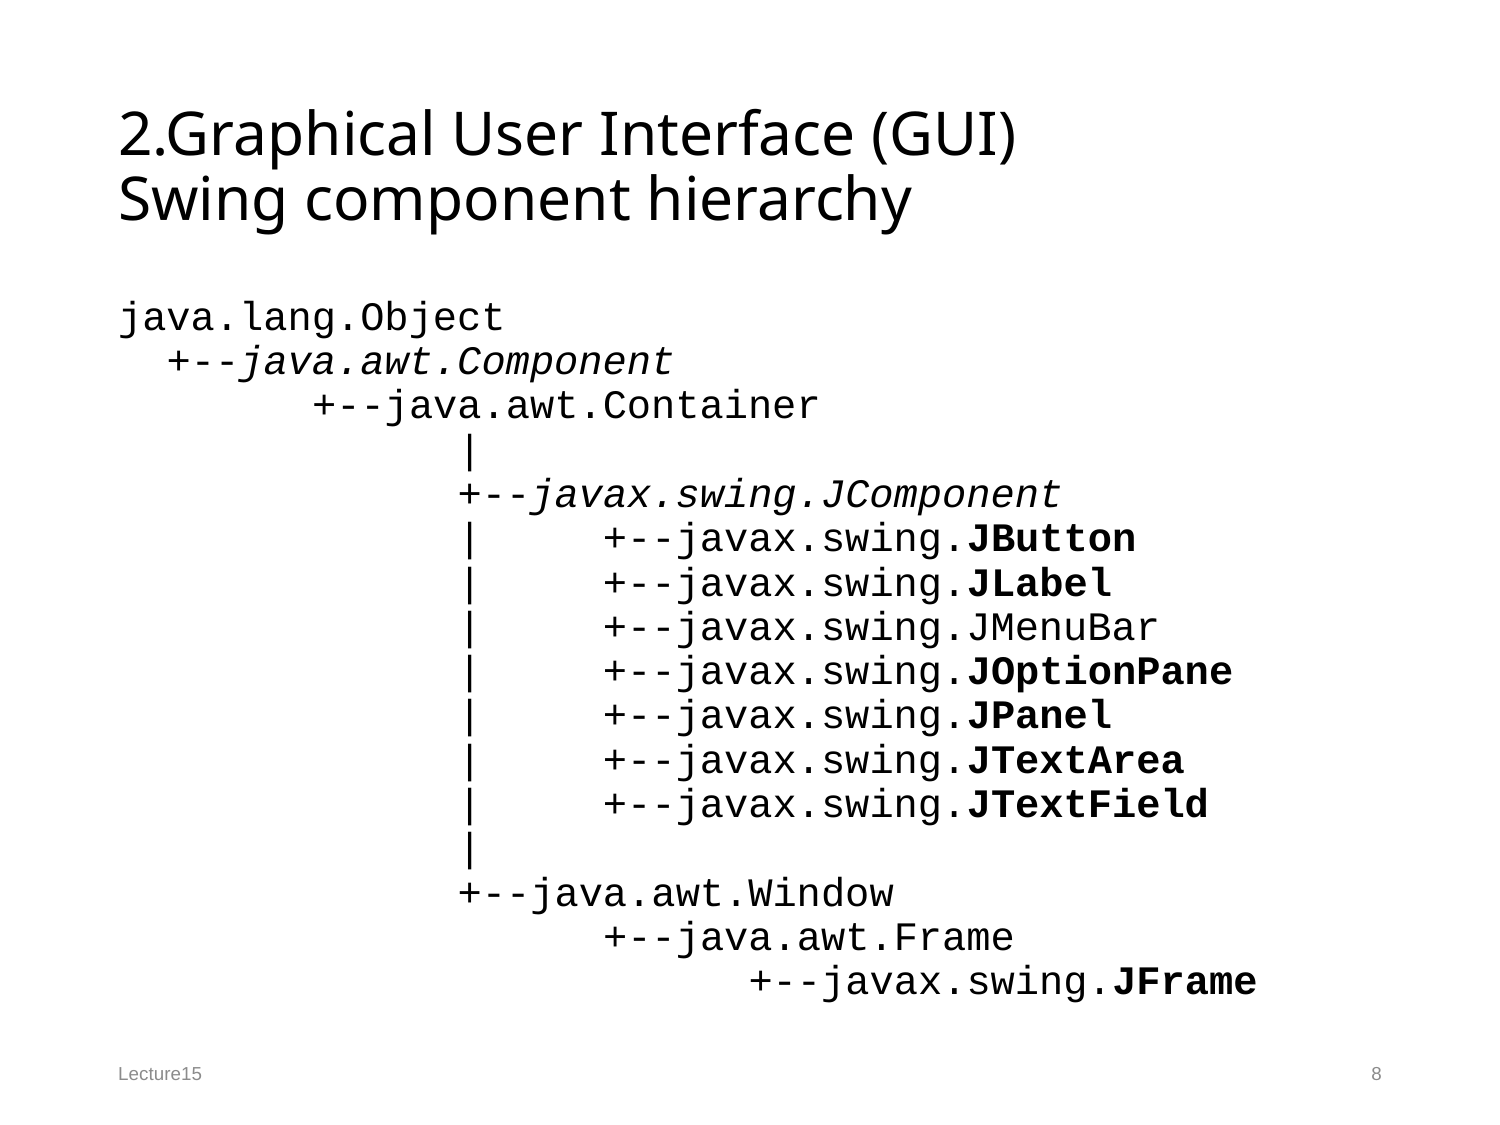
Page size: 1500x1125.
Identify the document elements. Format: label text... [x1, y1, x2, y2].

list java.lang.Object +--java.awt.Component +--java.awt.Container | +--javax.swing.JComponent | +--javax.swing.JButton | +--javax.swing.JLabel | +--javax.swing.JMenuBar | +--javax.swing.JOptionPane | +--javax.swing.JPanel | +--javax.swing.JTextArea | +--javax.swing.JTextField | +--java.awt.Window +--java.awt.Frame +--javax.swing.JFrame [103, 299, 1397, 1014]
slide_number Lecture15 [103, 1042, 441, 1103]
slide_number 8 [1059, 1042, 1397, 1103]
title 2.Graphical User Interface (GUI) Swing component hierarchy [103, 59, 1397, 278]
